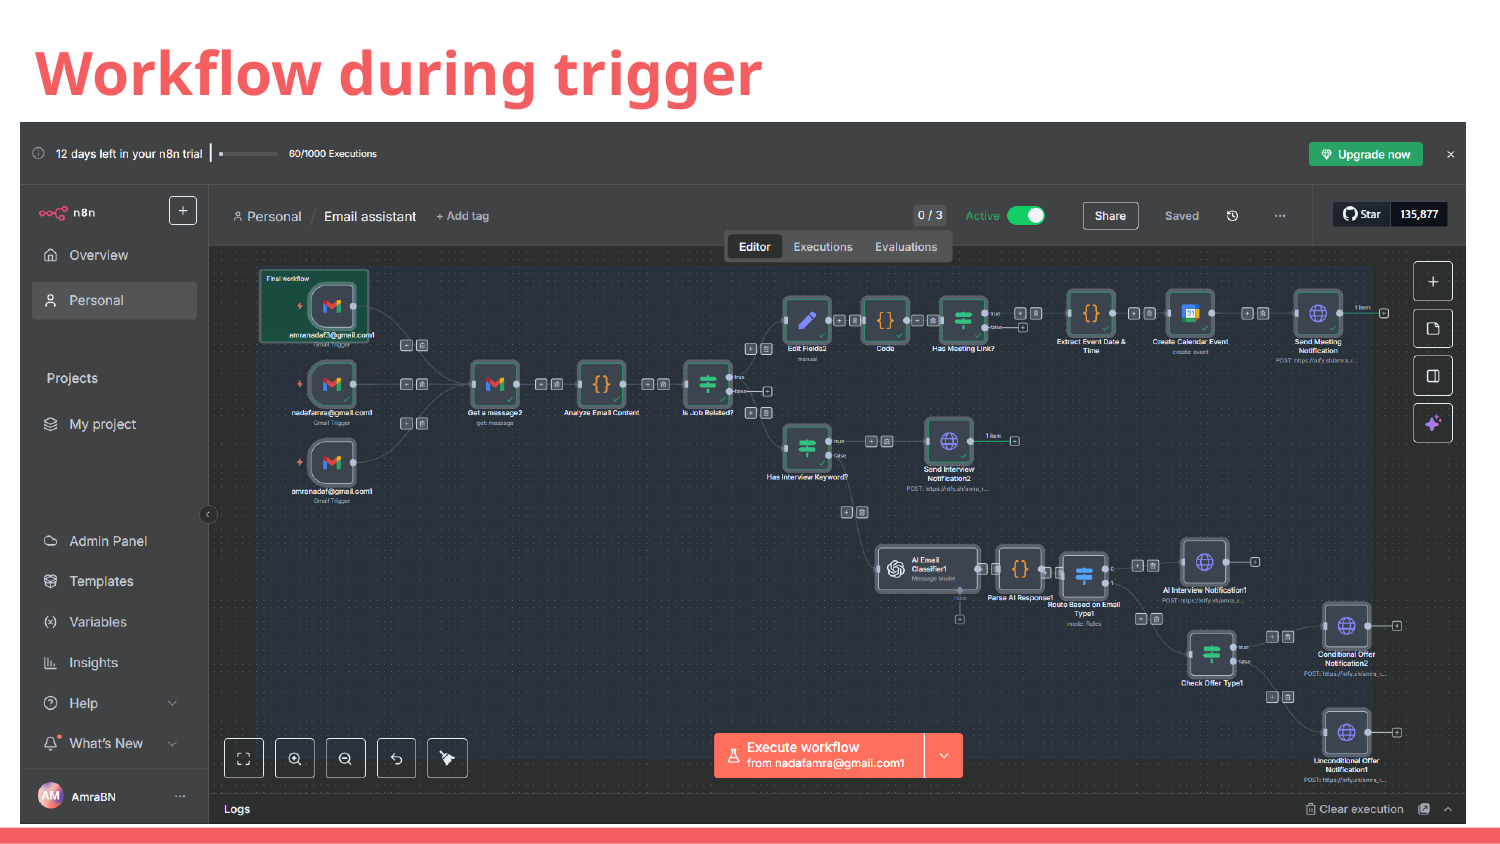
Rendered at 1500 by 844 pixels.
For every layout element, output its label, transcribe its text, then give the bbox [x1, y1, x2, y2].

picture [20, 122, 1467, 824]
title Workflow during trigger [20, 20, 959, 122]
